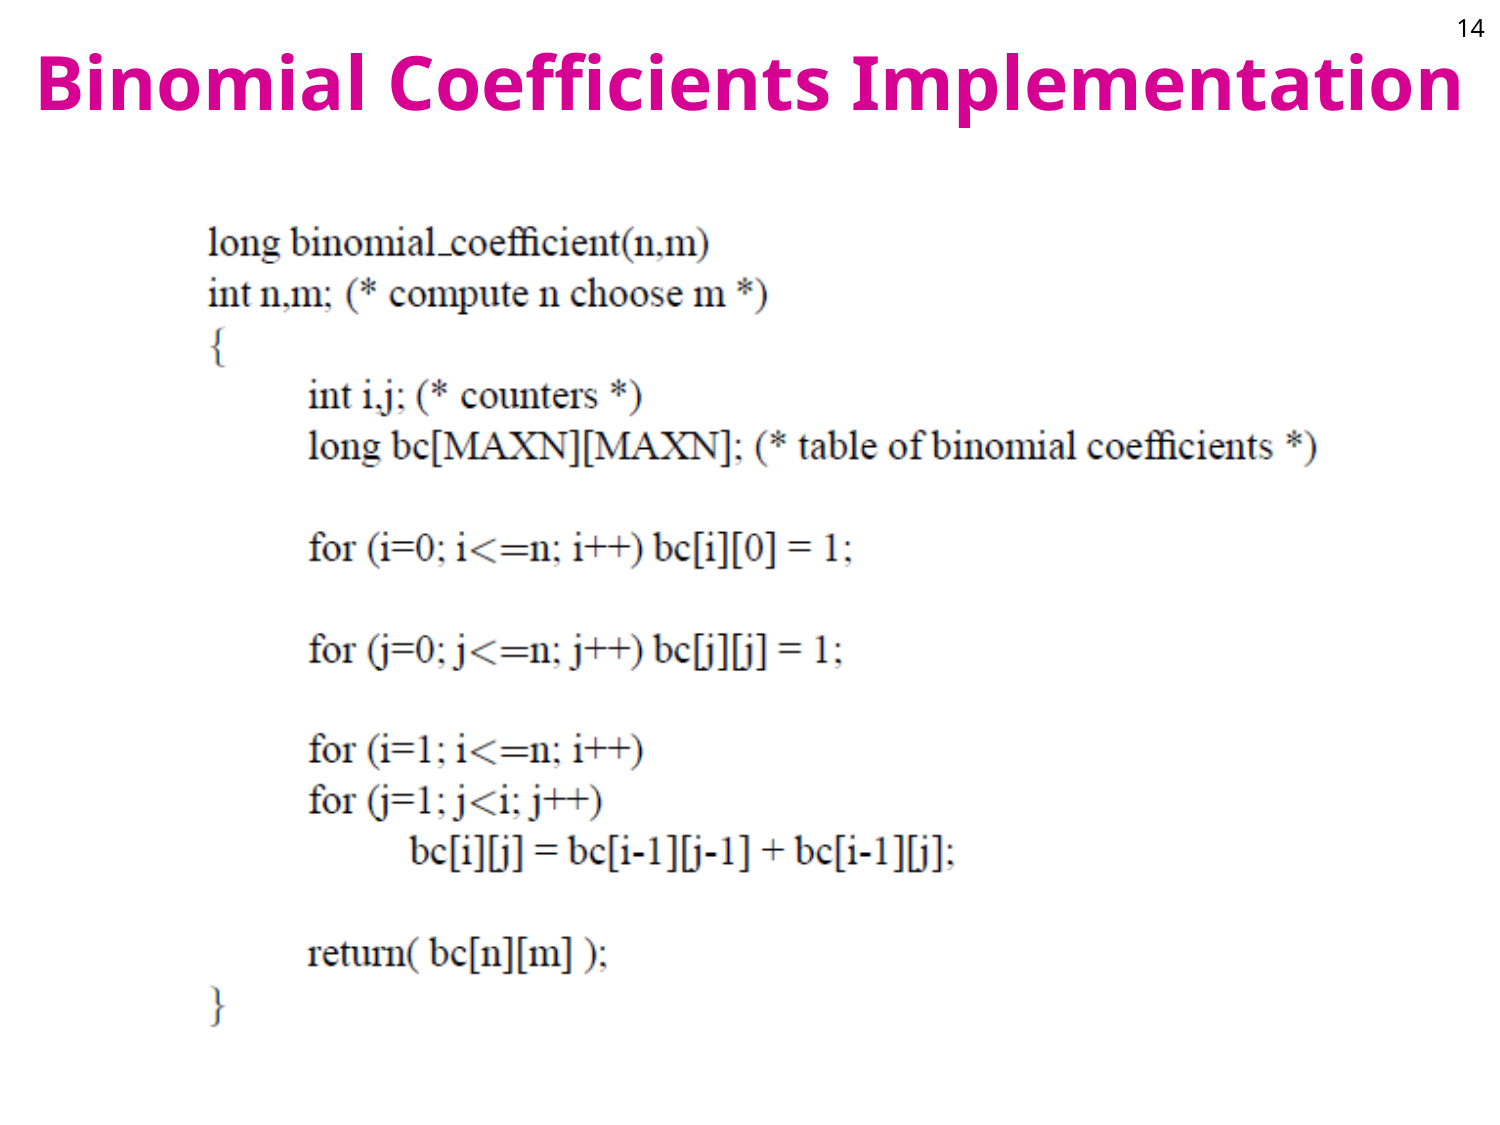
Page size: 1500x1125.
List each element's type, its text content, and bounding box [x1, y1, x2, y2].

picture [206, 219, 1331, 1037]
title Binomial Coefficients Implementation [0, 0, 1500, 161]
slide_number 14 [1149, 0, 1500, 60]
